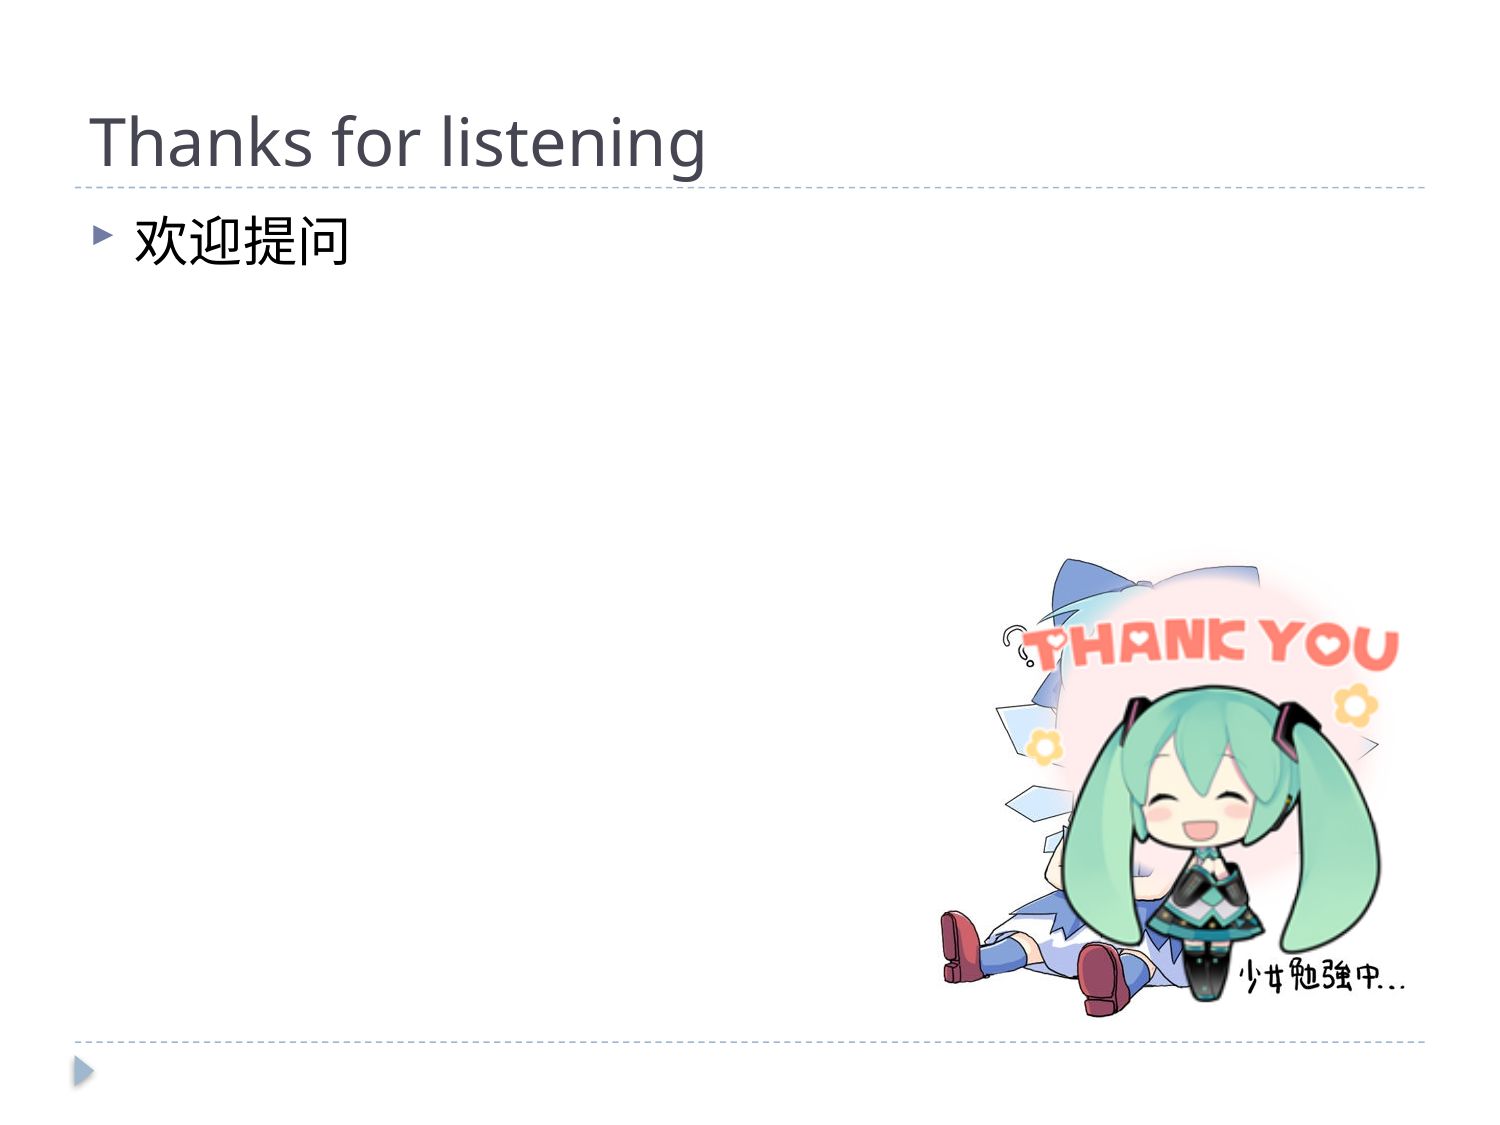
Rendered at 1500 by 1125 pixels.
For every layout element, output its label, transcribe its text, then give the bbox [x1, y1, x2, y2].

picture [793, 432, 1441, 1028]
title Thanks for listening [75, 24, 1425, 188]
list 欢迎提问 [75, 200, 1425, 1010]
